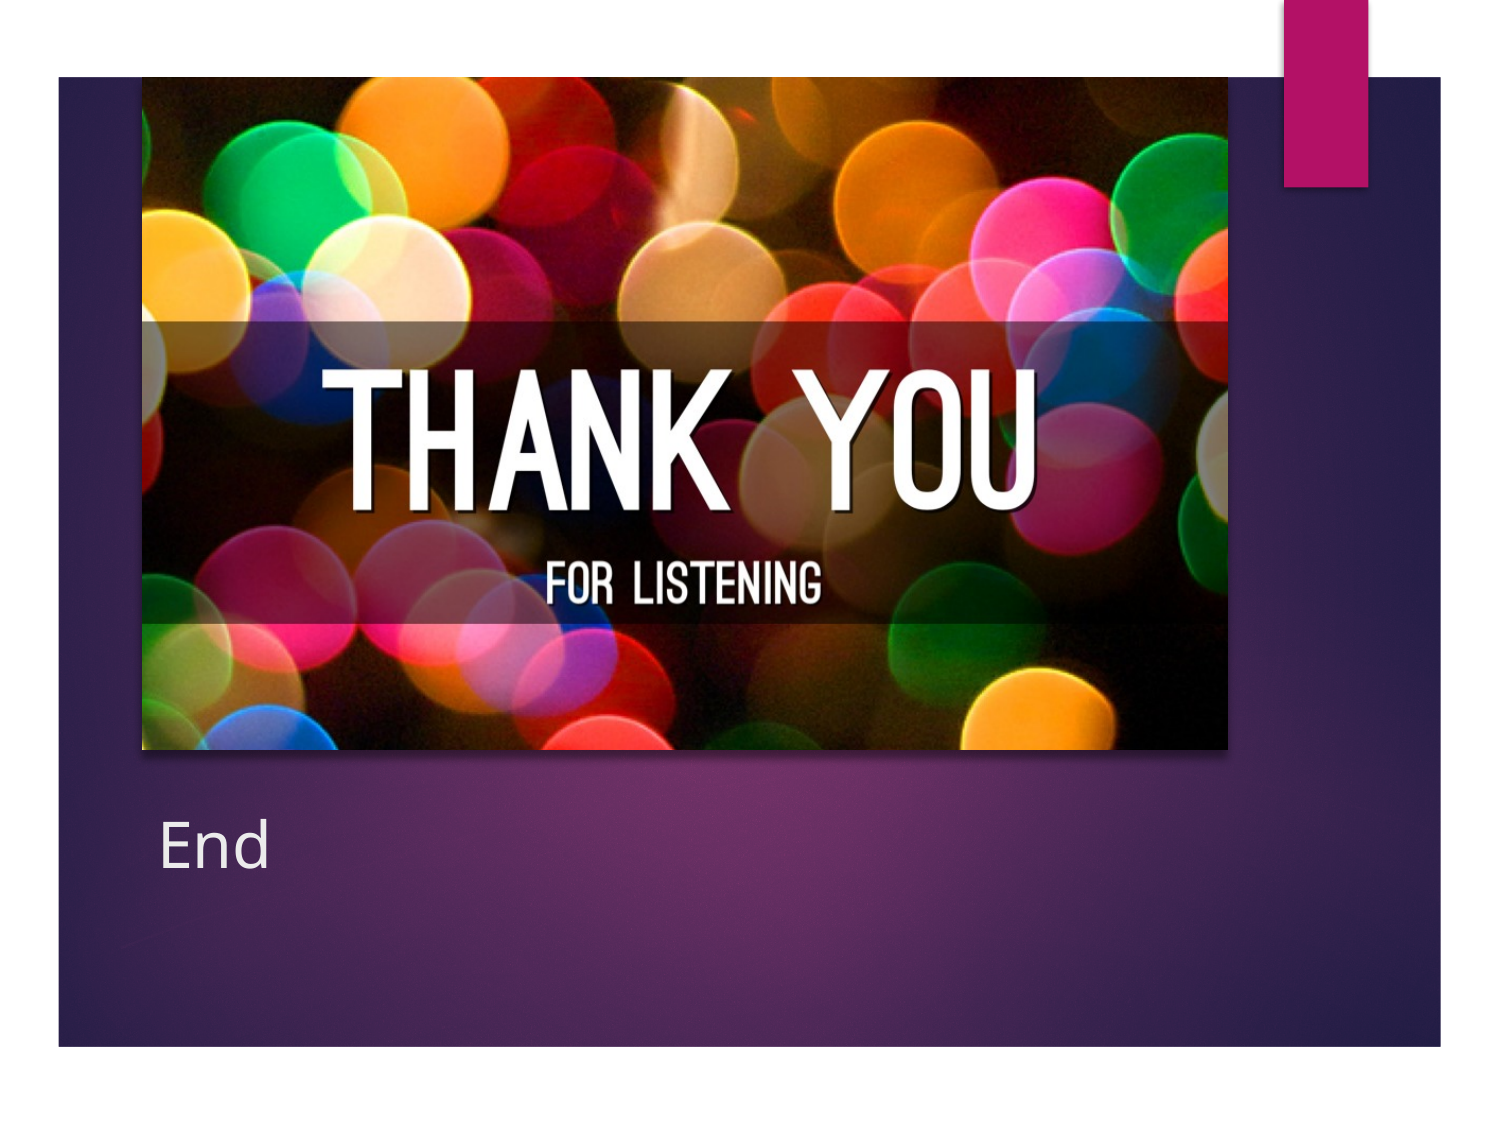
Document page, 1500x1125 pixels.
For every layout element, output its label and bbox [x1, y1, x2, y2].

picture [141, 77, 1229, 751]
text_box [0, 0, 1500, 1125]
